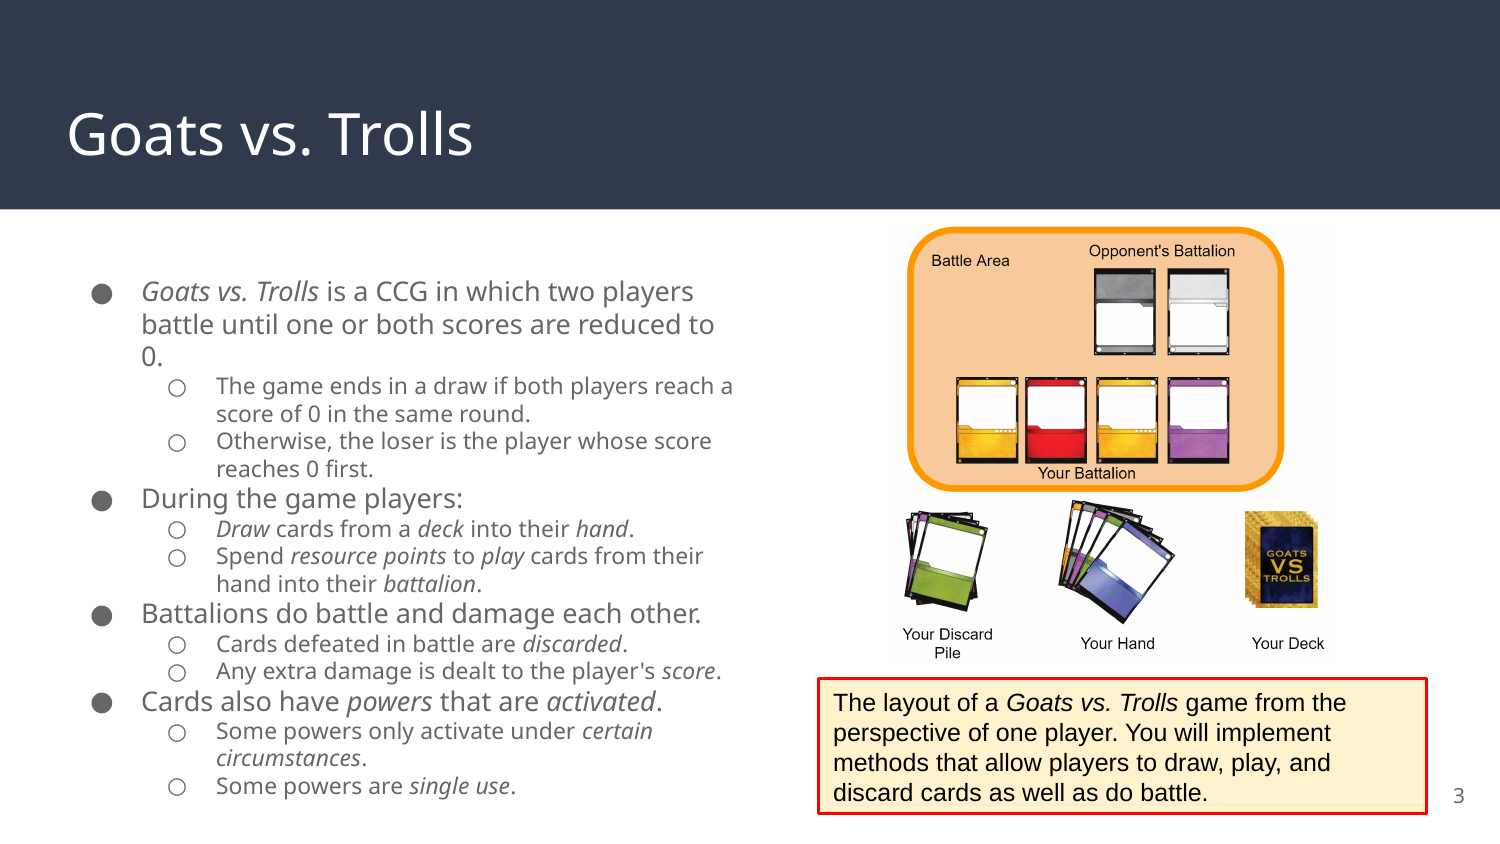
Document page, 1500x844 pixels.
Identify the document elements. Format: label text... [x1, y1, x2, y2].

text_box Goats vs. Trolls is a CCG in which two players battle until one or both scores are reduced to 0. The game ends in a draw if both players reach a score of 0 in the same round. Otherwise, the loser is the player whose score reaches 0 first. During the game players: Draw cards from a deck into their hand. Spend resource points to play cards from their hand into their battalion. Battalions do battle and damage each other. Cards defeated in battle are discarded. Any extra damage is dealt to the player's score. Cards also have powers that are activated. Some powers only activate under certain circumstances. Some powers are single use. [51, 259, 750, 765]
slide_number ‹#› [1389, 764, 1480, 830]
text_box Goats vs. Trolls [51, 82, 1449, 185]
text_box The layout of a Goats vs. Trolls game from the perspective of one player. You will implement methods that allow players to draw, play, and discard cards as well as do battle. [818, 678, 1427, 814]
picture [890, 222, 1336, 668]
